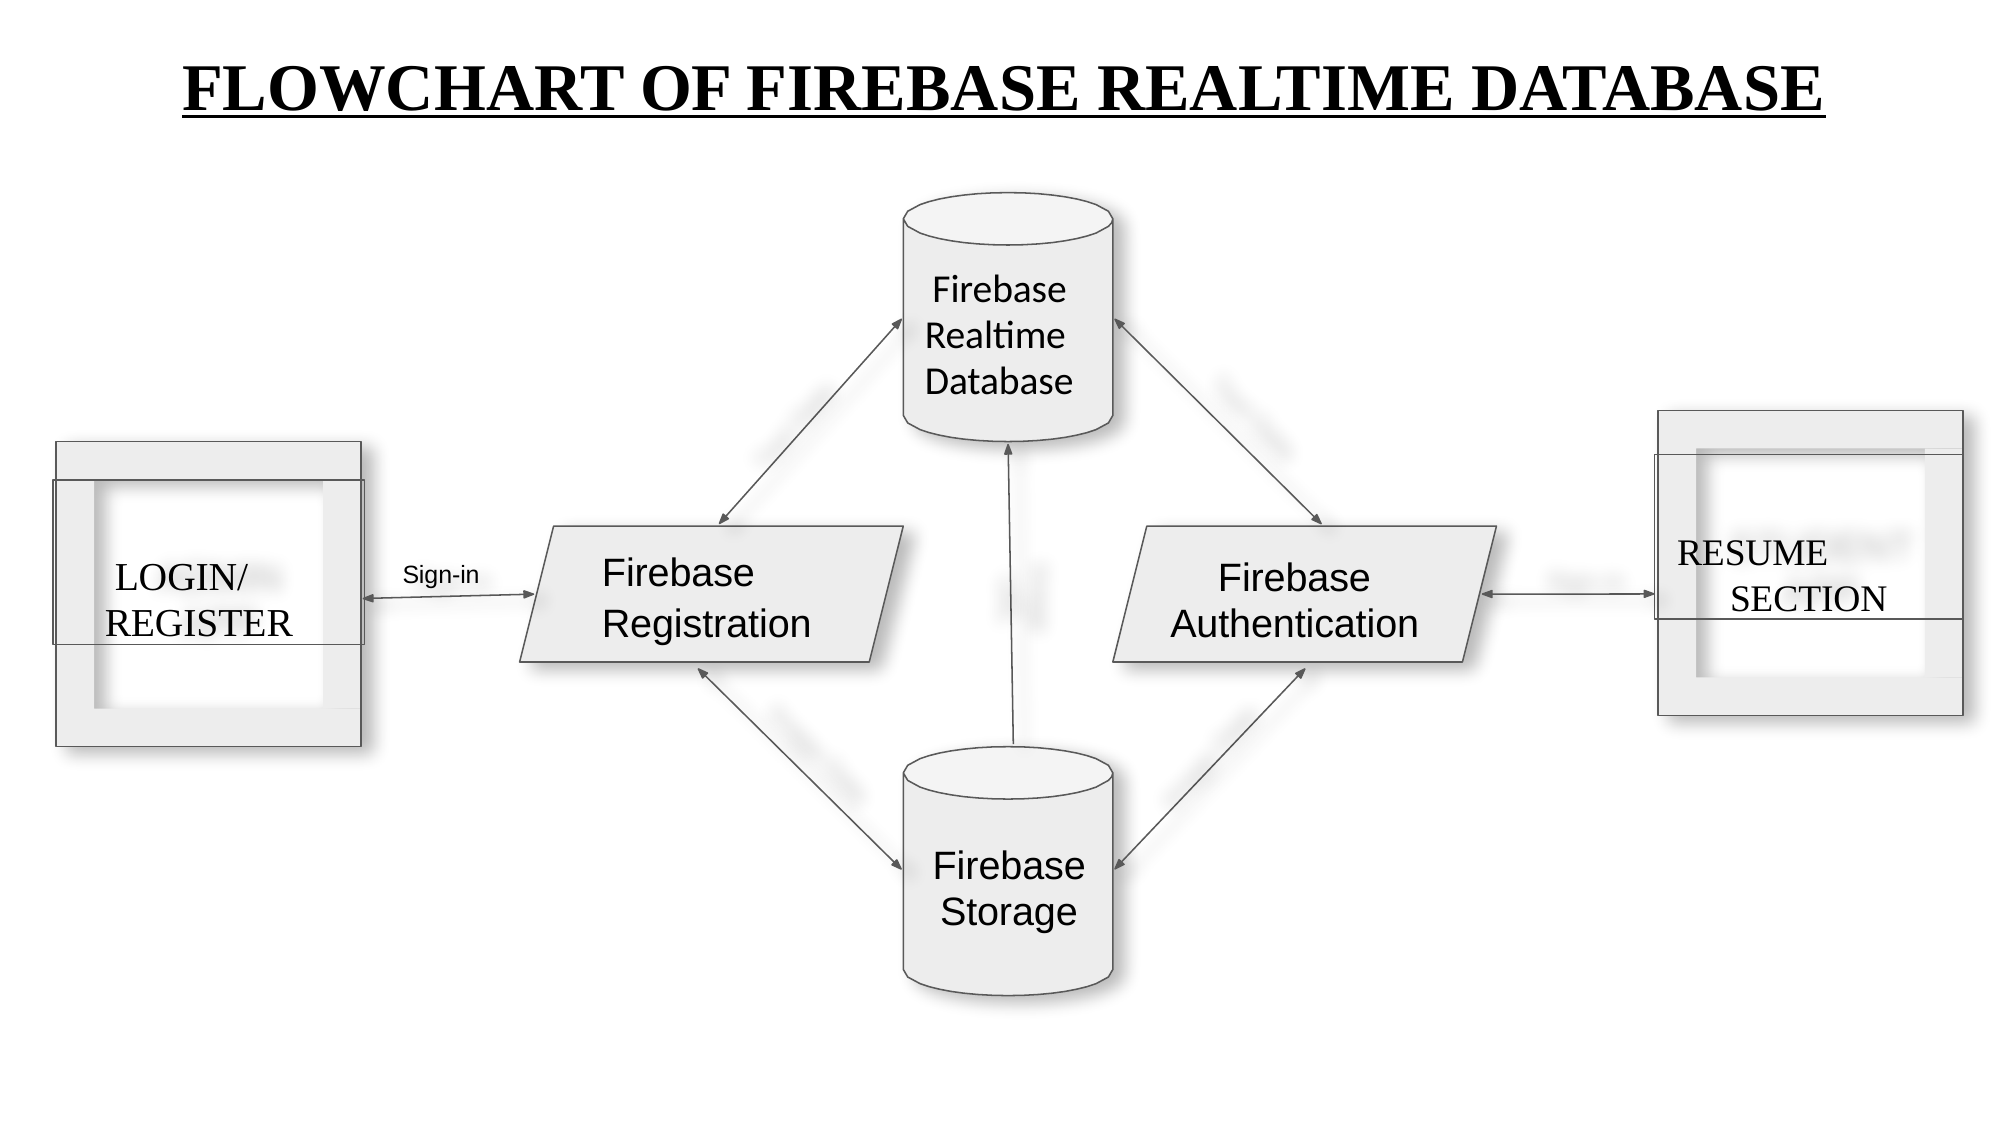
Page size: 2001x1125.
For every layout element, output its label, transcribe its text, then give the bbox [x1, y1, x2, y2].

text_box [887, 912, 1151, 1029]
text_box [40, 421, 339, 780]
text_box FLOWCHART OF FIREBASE REALTIME DATABASE [57, 36, 1950, 132]
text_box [887, 172, 1151, 295]
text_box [1698, 390, 2000, 749]
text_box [968, 513, 1100, 688]
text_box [344, 296, 1694, 904]
